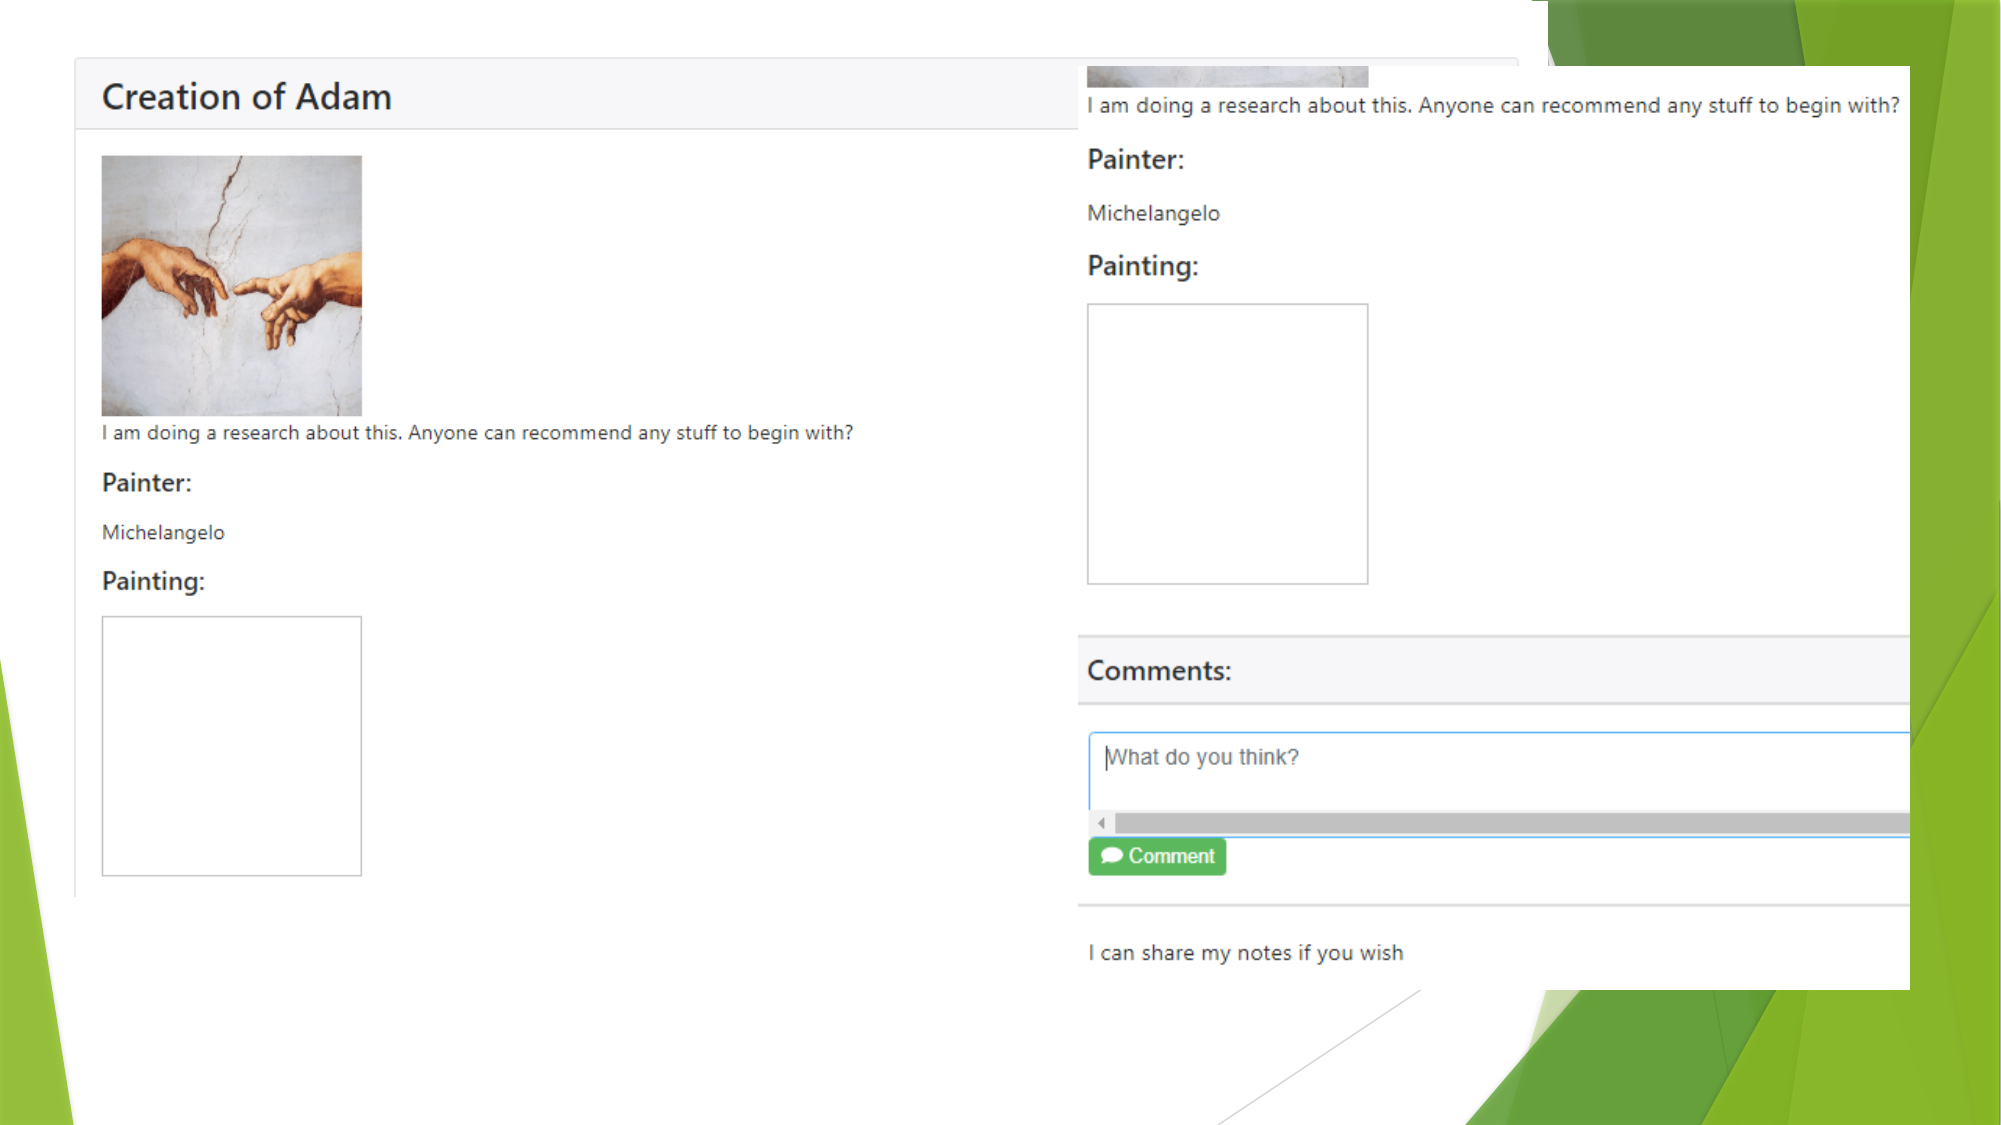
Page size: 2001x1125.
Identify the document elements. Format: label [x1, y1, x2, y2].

picture [46, 0, 1910, 991]
